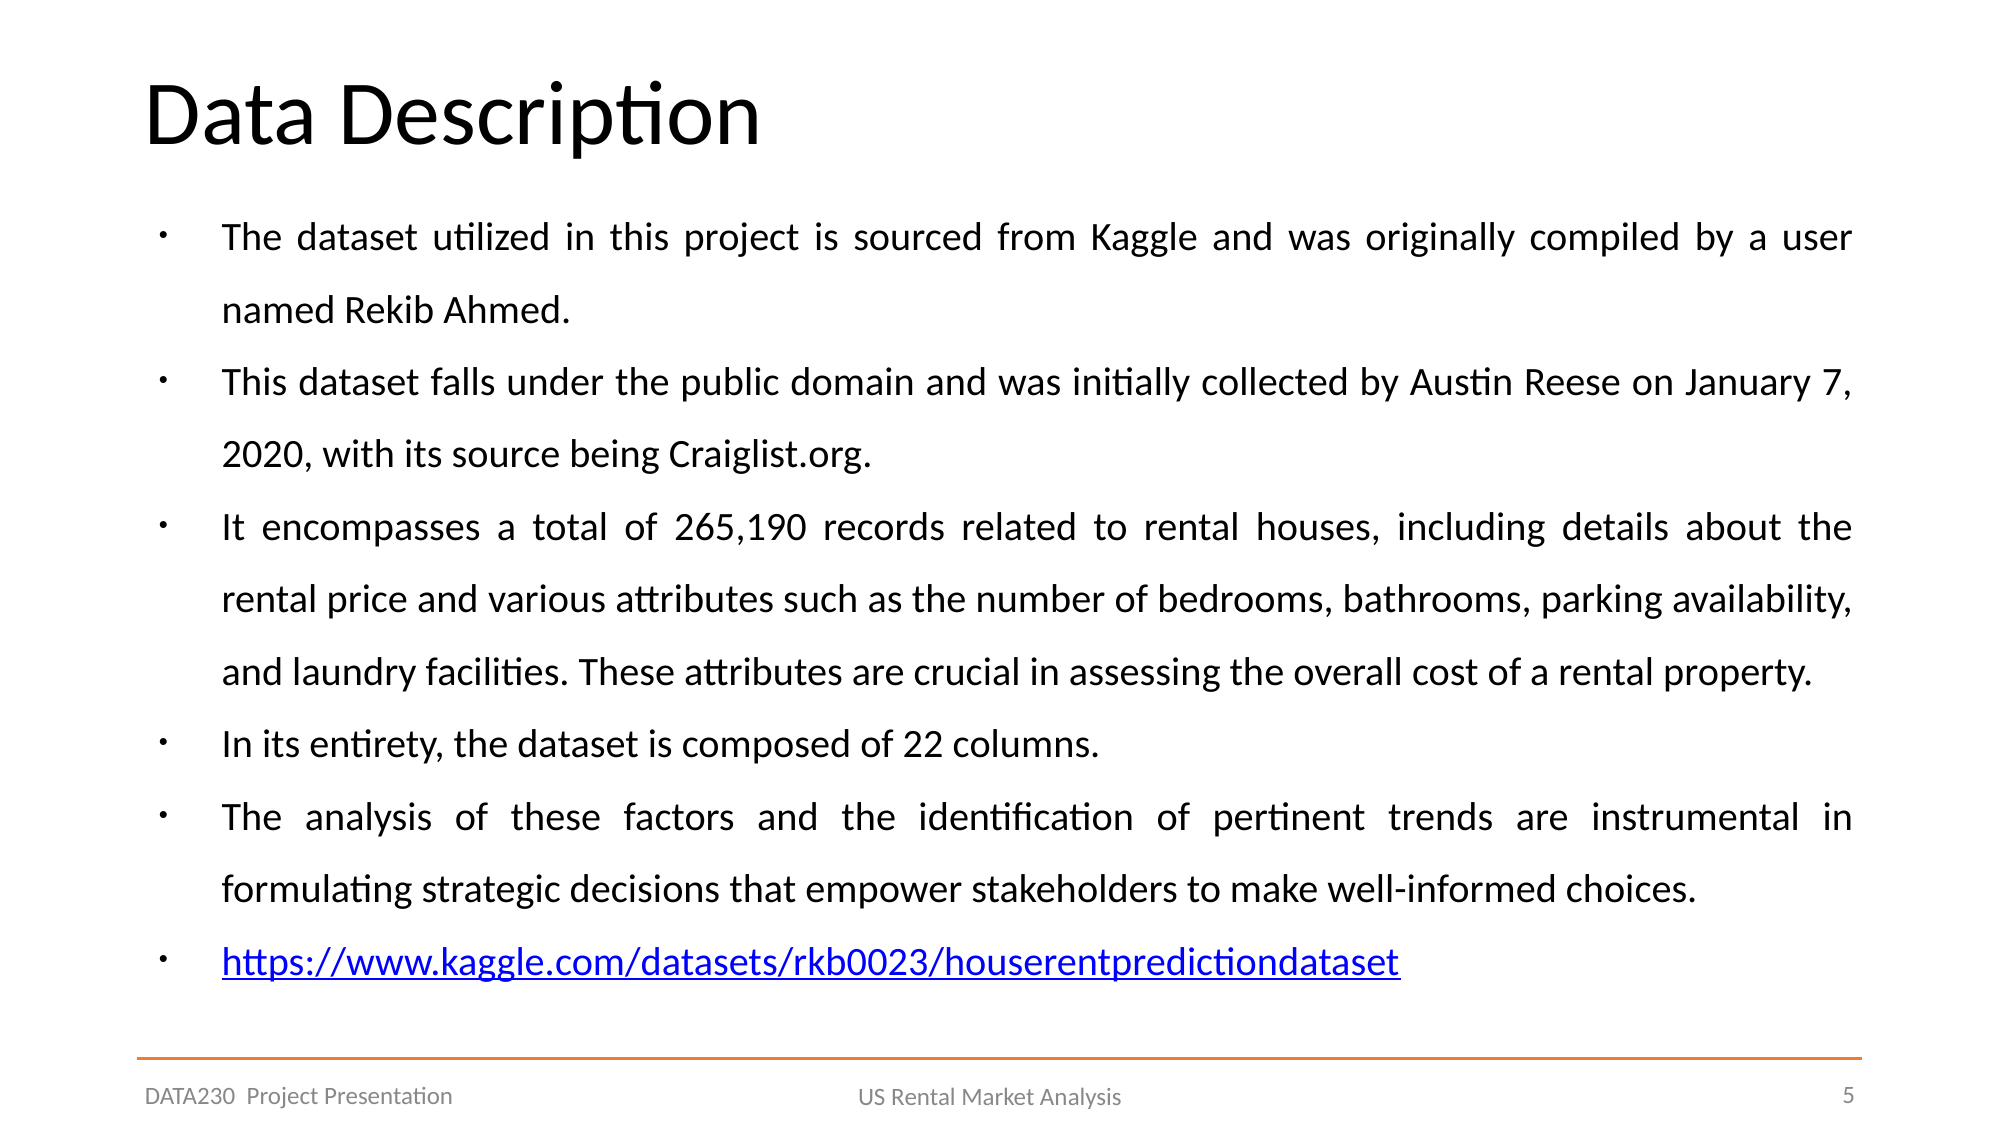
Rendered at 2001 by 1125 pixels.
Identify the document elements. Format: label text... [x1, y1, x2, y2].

title Data Description [137, 55, 1863, 174]
text_box DATA230 Project Presentation [137, 1071, 588, 1117]
slide_number 5 [1819, 759, 1863, 1058]
list The dataset utilized in this project is sourced from Kaggle and was originally compiled by a user named Rekib Ahmed. This dataset falls under the public domain and was initially collected by Austin Reese on January 7, 2020, with its source being Craiglist.org. It encompasses a total of 265,190 records related to rental houses, including details about the rental price and various attributes such as the number of bedrooms, bathrooms, parking availability, and laundry facilities. These attributes are crucial in assessing the overall cost of a rental property. In its entirety, the dataset is composed of 22 columns. The analysis of these factors and the identification of pertinent trends are instrumental in formulating strategic decisions that empower stakeholders to make well-informed choices. https://www.kaggle.com/datasets/rkb0023/houserentpredictiondataset [137, 178, 1863, 1014]
text_box US Rental Market Analysis [850, 1072, 1150, 1118]
slide_number 5 [1819, 1068, 1863, 1125]
